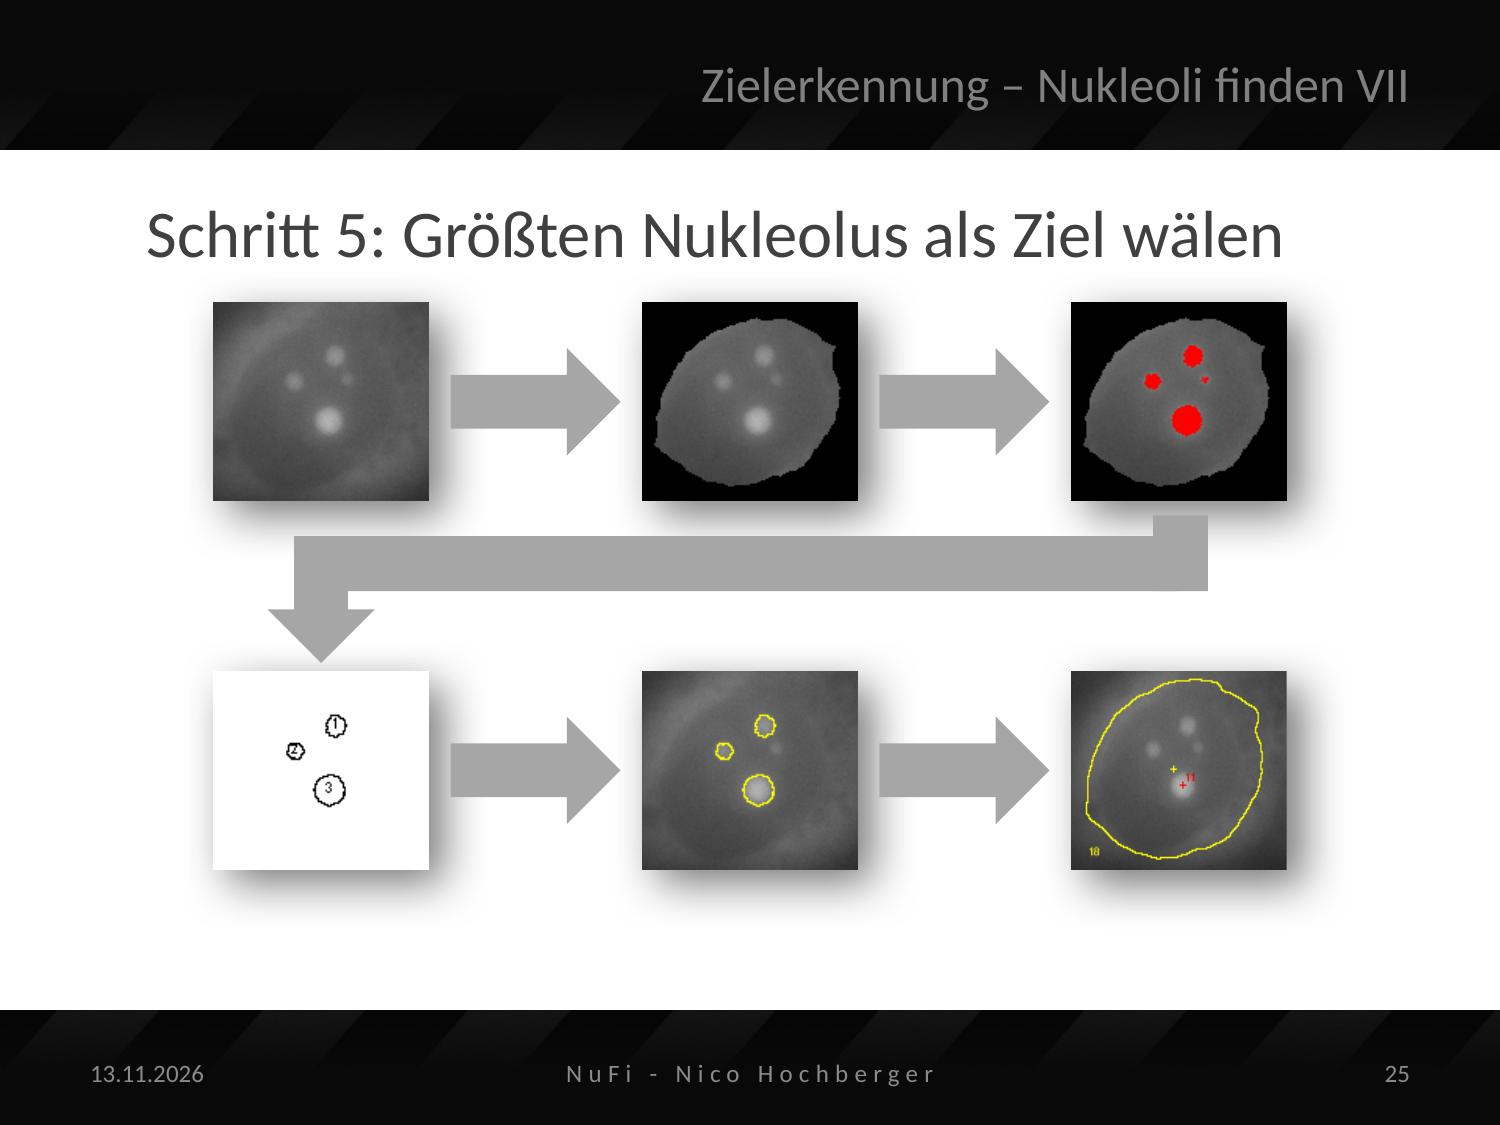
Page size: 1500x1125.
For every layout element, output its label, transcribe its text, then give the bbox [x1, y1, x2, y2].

picture [213, 670, 430, 870]
text_box [448, 346, 623, 458]
picture [0, 1010, 1500, 1125]
picture [213, 302, 430, 502]
footer NuFi - Nico Hochberger [348, 1042, 1152, 1103]
picture [0, 0, 1500, 150]
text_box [267, 514, 1209, 664]
picture [641, 302, 858, 502]
picture [641, 670, 859, 870]
list Schritt 5: Größten Nukleolus als Ziel wälen [75, 175, 1425, 985]
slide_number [75, 1042, 337, 1103]
text_box [877, 714, 1052, 826]
title Zielerkennung – Nukleoli finden VII [75, 23, 1425, 141]
picture [1070, 302, 1287, 502]
text_box [877, 346, 1052, 458]
text_box [448, 714, 623, 826]
picture [1070, 670, 1287, 870]
slide_number 25 [1163, 1042, 1425, 1103]
